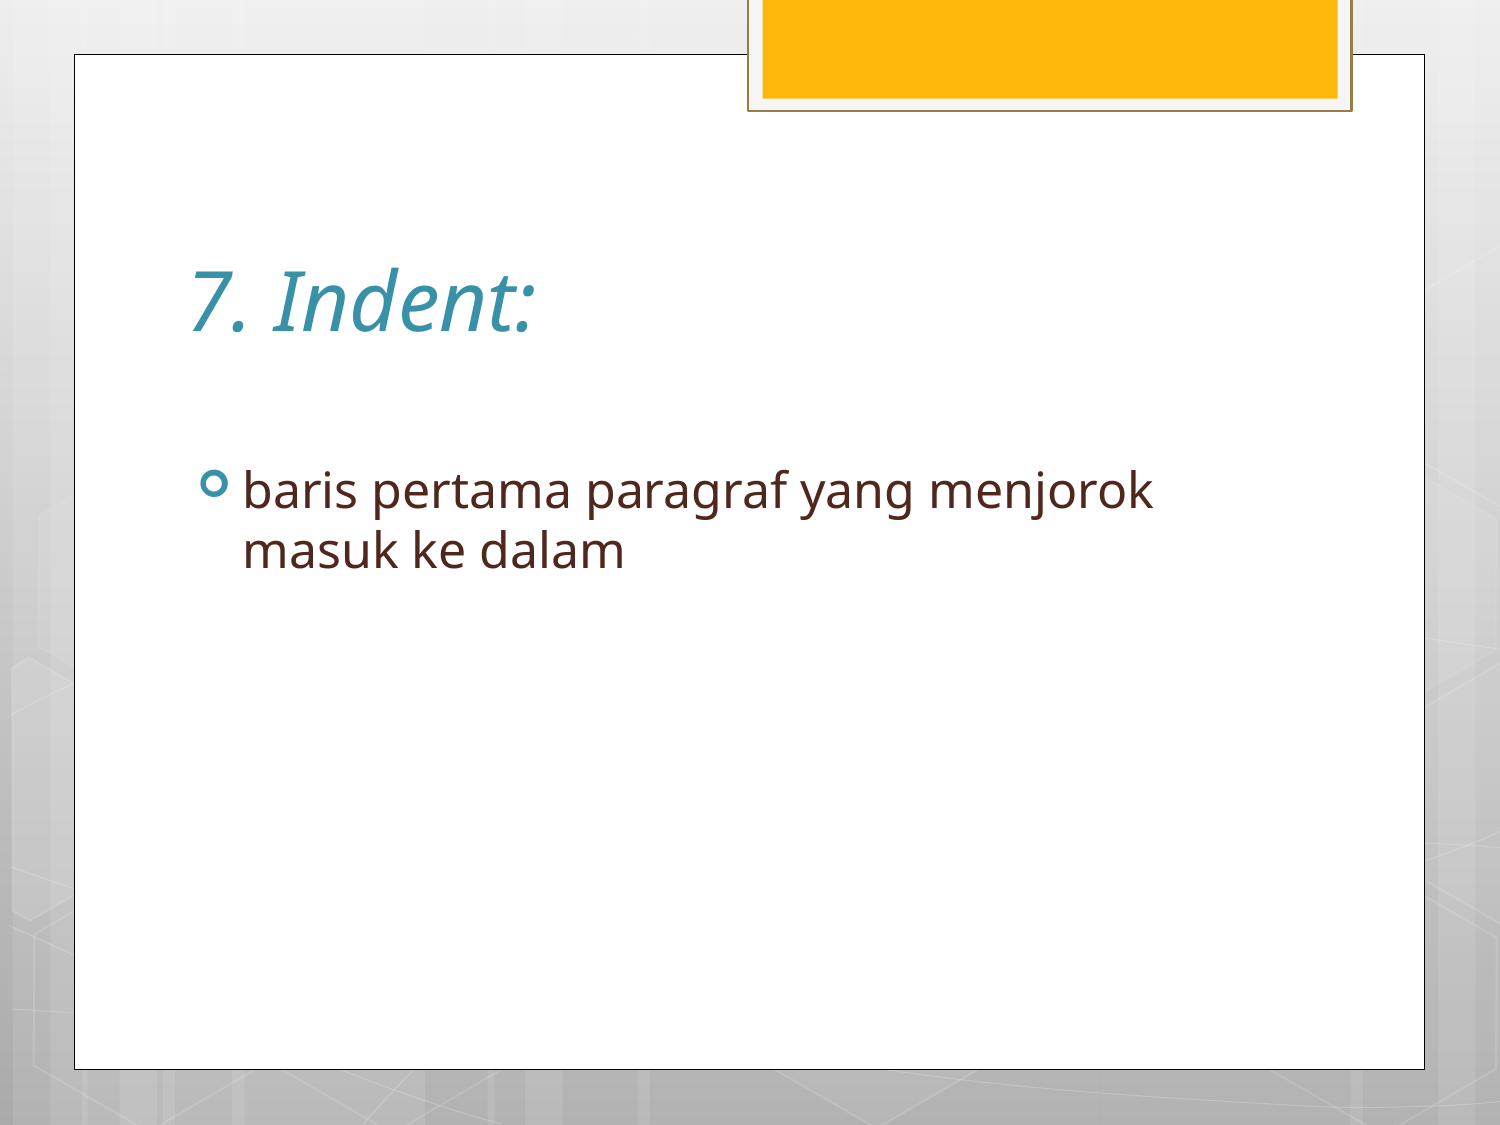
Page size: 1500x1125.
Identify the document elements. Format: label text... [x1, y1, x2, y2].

title 7. Indent: [171, 168, 1324, 357]
list baris pertama paragraf yang menjorok masuk ke dalam [171, 381, 1283, 957]
